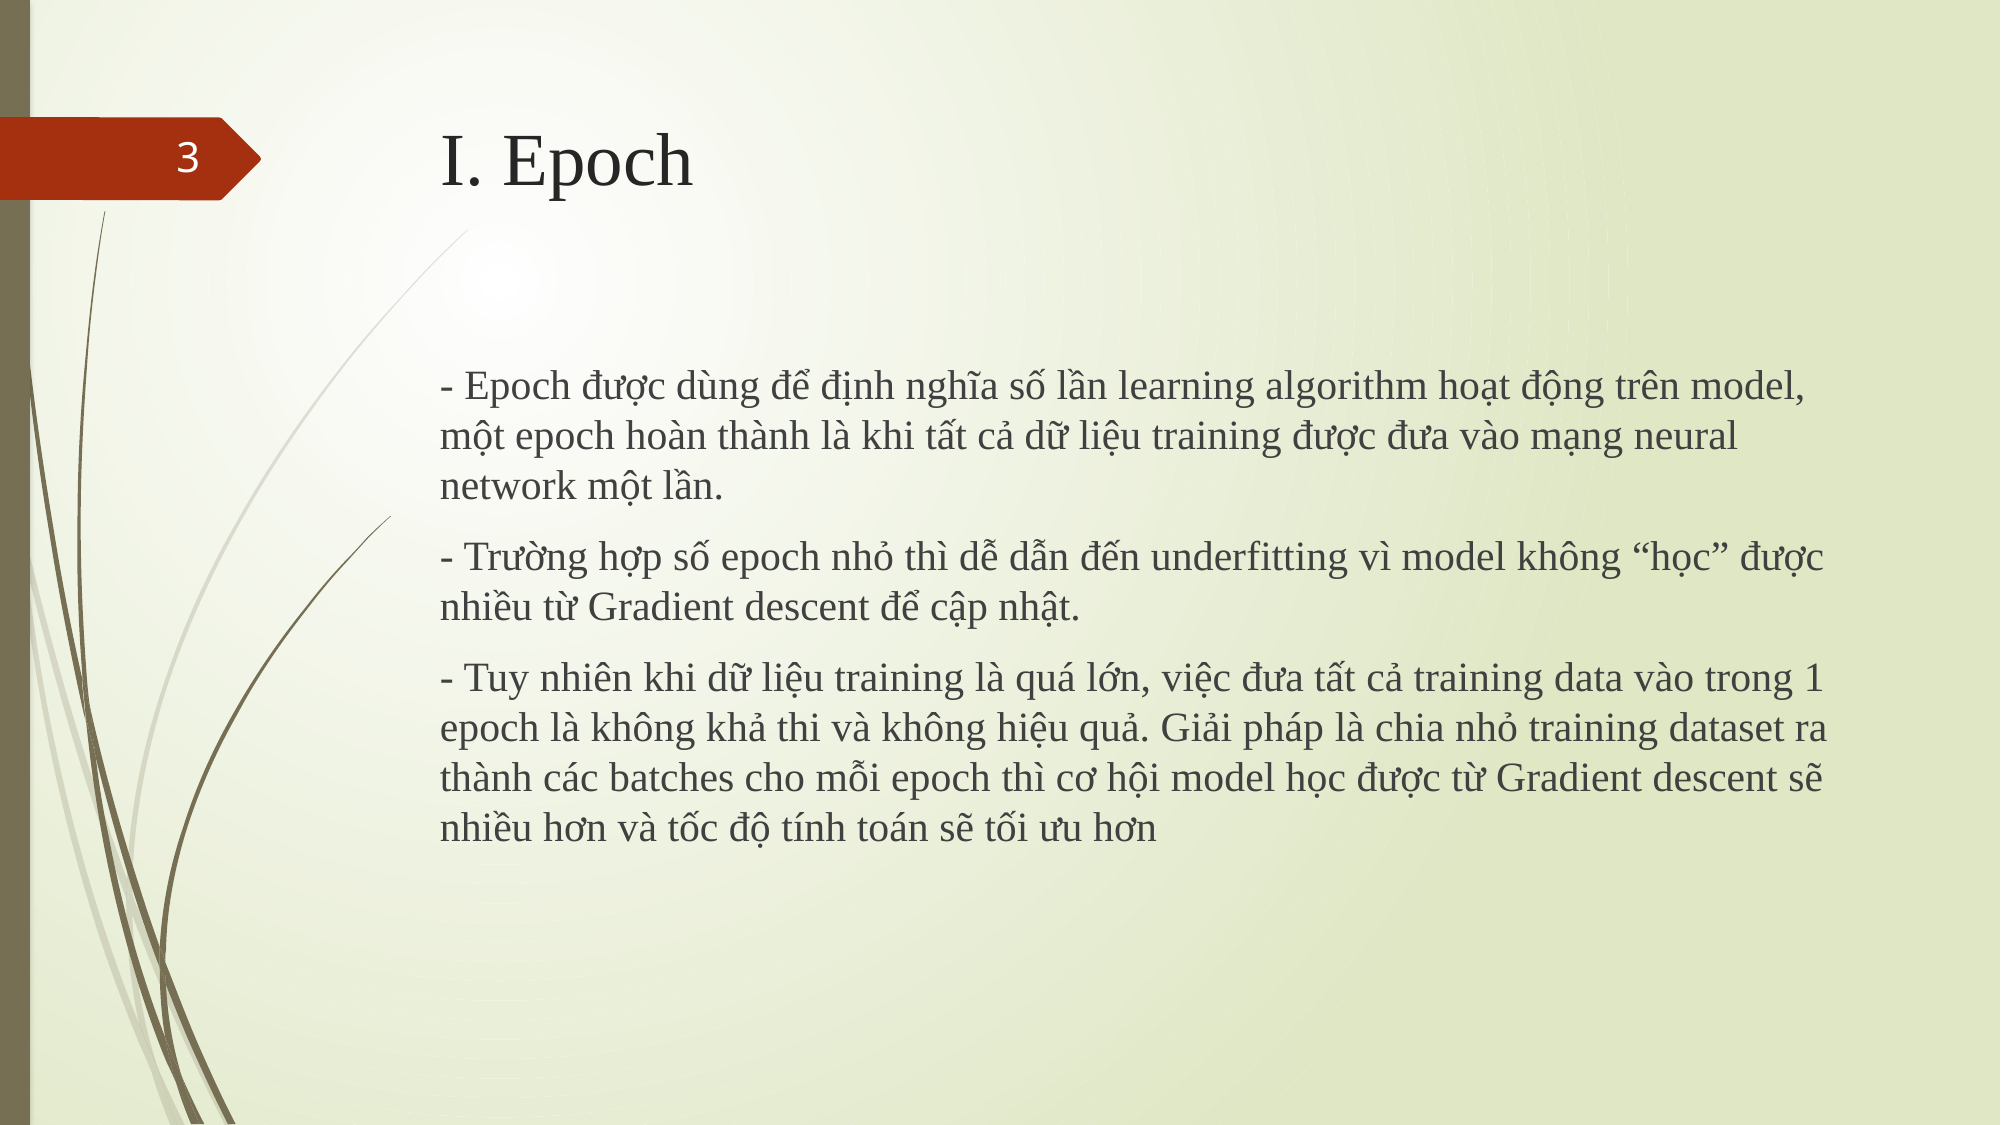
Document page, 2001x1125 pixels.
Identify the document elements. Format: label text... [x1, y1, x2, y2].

slide_number 3 [87, 129, 216, 190]
title I. Epoch [425, 102, 1888, 313]
list - Epoch được dùng để định nghĩa số lần learning algorithm hoạt động trên model, một epoch hoàn thành là khi tất cả dữ liệu training được đưa vào mạng neural network một lần. - Trường hợp số epoch nhỏ thì dễ dẫn đến underfitting vì model không “học” được nhiều từ Gradient descent để cập nhật. - Tuy nhiên khi dữ liệu training là quá lớn, việc đưa tất cả training data vào trong 1 epoch là không khả thi và không hiệu quả. Giải pháp là chia nhỏ training dataset ra thành các batches cho mỗi epoch thì cơ hội model học được từ Gradient descent sẽ nhiều hơn và tốc độ tính toán sẽ tối ưu hơn [424, 350, 1888, 970]
